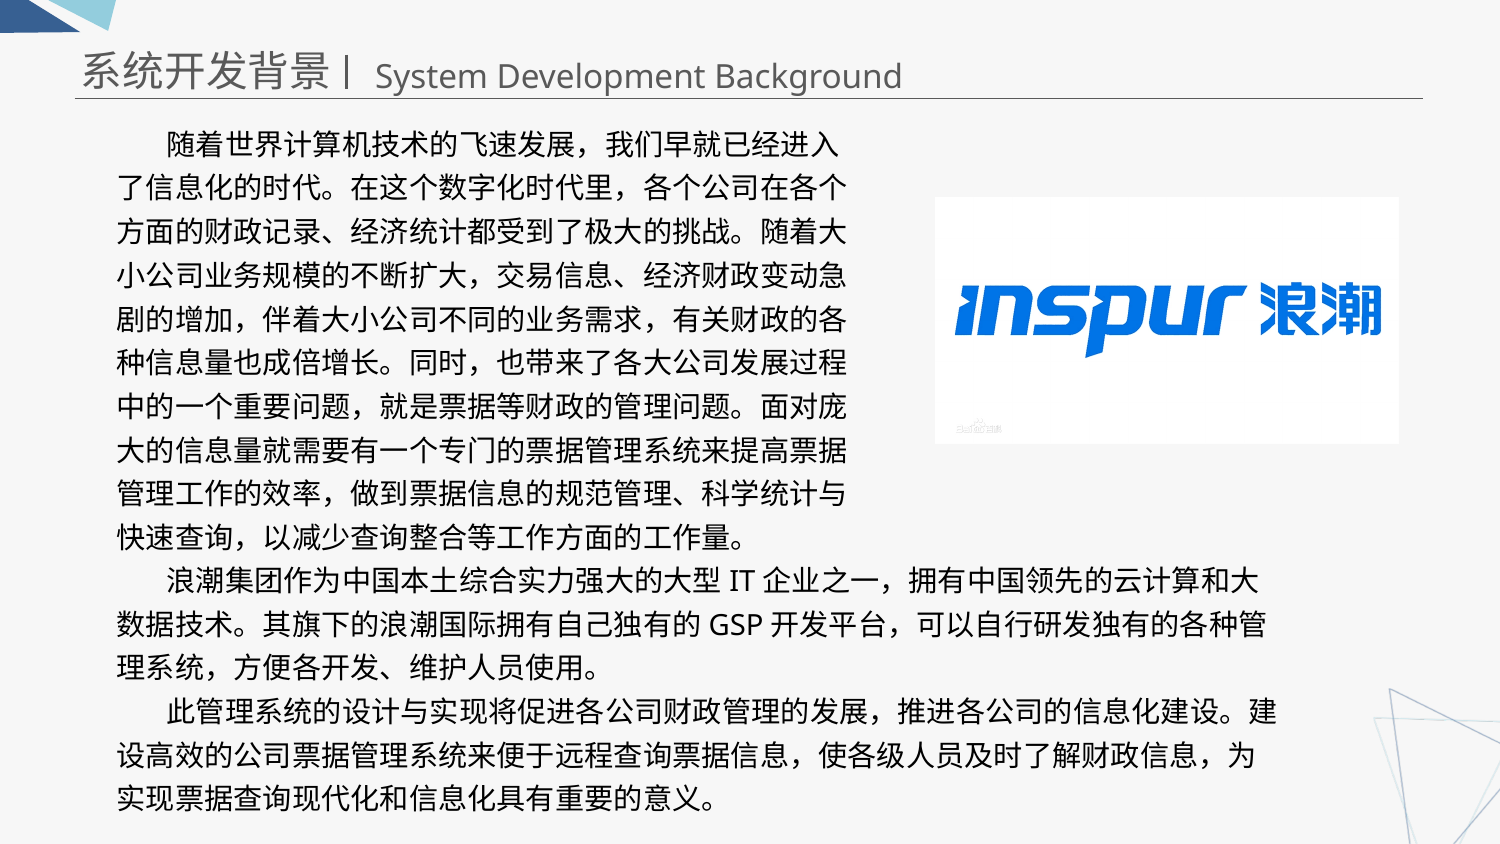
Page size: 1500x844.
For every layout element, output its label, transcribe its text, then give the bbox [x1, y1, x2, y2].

picture [1374, 689, 1500, 843]
text_box 随着世界计算机技术的飞速发展，我们早就已经进入了信息化的时代。在这个数字化时代里，各个公司在各个方面的财政记录、经济统计都受到了极大的挑战。随着大小公司业务规模的不断扩大，交易信息、经济财政变动急剧的增加，伴着大小公司不同的业务需求，有关财政的各种信息量也成倍增长。同时，也带来了各大公司发展过程中的一个重要问题，就是票据等财政的管理问题。面对庞大的信息量就需要有一个专门的票据管理系统来提高票据管理工作的效率，做到票据信息的规范管理、科学统计与快速查询，以减少查询整合等工作方面的工作量。 [101, 109, 874, 545]
text_box 浪潮集团作为中国本土综合实力强大的大型IT企业之一，拥有中国领先的云计算和大数据技术。其旗下的浪潮国际拥有自己独有的GSP开发平台，可以自行研发独有的各种管理系统，方便各开发、维护人员使用。 此管理系统的设计与实现将促进各公司财政管理的发展，推进各公司的信息化建设。建设高效的公司票据管理系统来便于远程查询票据信息，使各级人员及时了解财政信息，为实现票据查询现代化和信息化具有重要的意义。 [101, 545, 1294, 844]
picture [935, 197, 1399, 444]
text_box 系统开发背景 [66, 37, 347, 102]
text_box System Development Background [360, 47, 920, 103]
